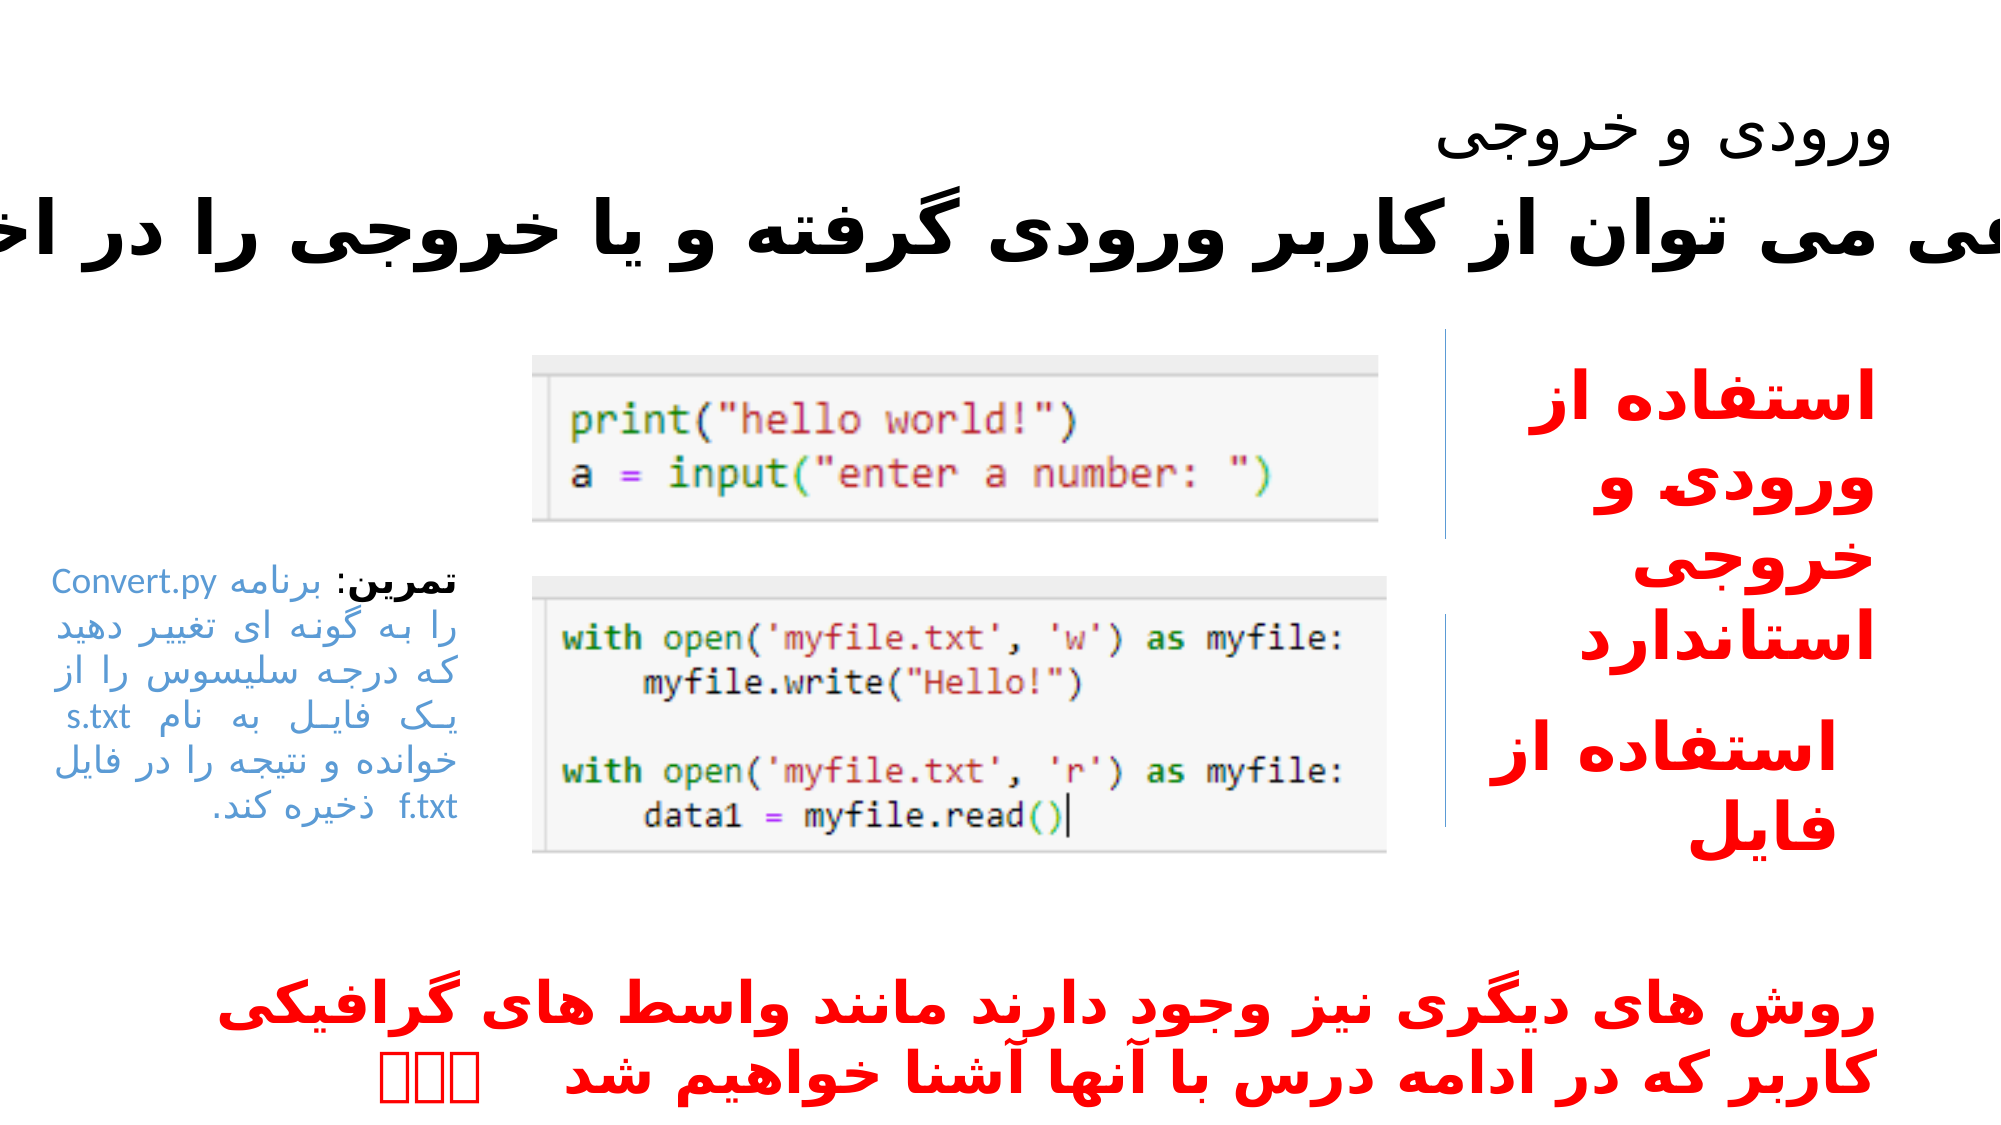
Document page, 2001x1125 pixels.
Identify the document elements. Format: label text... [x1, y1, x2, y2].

text_box ورودی و خروجی [1419, 76, 1911, 171]
picture [532, 576, 1387, 865]
text_box روش های دیگری نیز وجود دارند مانند واسط های گرافیکی کاربر که در ادامه درس با آنها آشنا خواهیم شد  [74, 957, 1893, 1113]
text_box به روش های مختلفی می توان از کاربر ورودی گرفته و یا خروجی را در اختیار کاربر قرار داد. [0, 171, 2000, 277]
picture [532, 355, 1379, 540]
text_box استفاده از فایل [1475, 696, 1855, 872]
text_box استفاده از ورودی و خروجی استاندارد [1513, 345, 1893, 681]
text_box تمرین: برنامه Convert.py را به گونه ای تغییر دهید که درجه سلیسوس را از یک فایل به نام s.txt خوانده و نتیجه را در فایل f.txt ذخیره کند. [36, 548, 473, 834]
